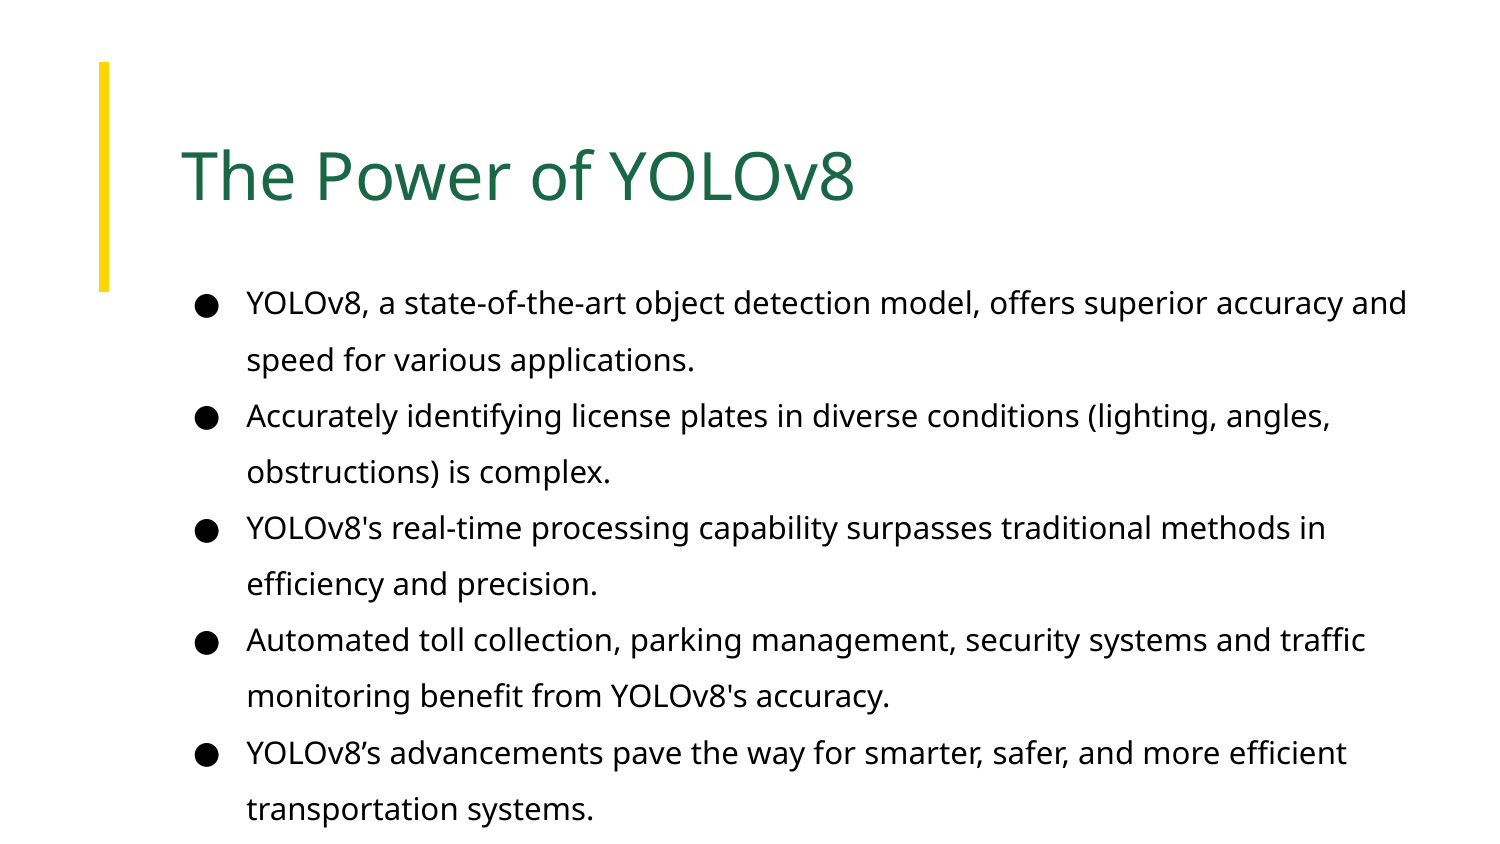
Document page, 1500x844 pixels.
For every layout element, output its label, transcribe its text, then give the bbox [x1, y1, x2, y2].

text_box YOLOv8, a state-of-the-art object detection model, offers superior accuracy and speed for various applications. Accurately identifying license plates in diverse conditions (lighting, angles, obstructions) is complex. YOLOv8's real-time processing capability surpasses traditional methods in efficiency and precision. Automated toll collection, parking management, security systems and traffic monitoring benefit from YOLOv8's accuracy. YOLOv8’s advancements pave the way for smarter, safer, and more efficient transportation systems. [156, 249, 1428, 563]
text_box The Power of YOLOv8 [166, 145, 1438, 230]
